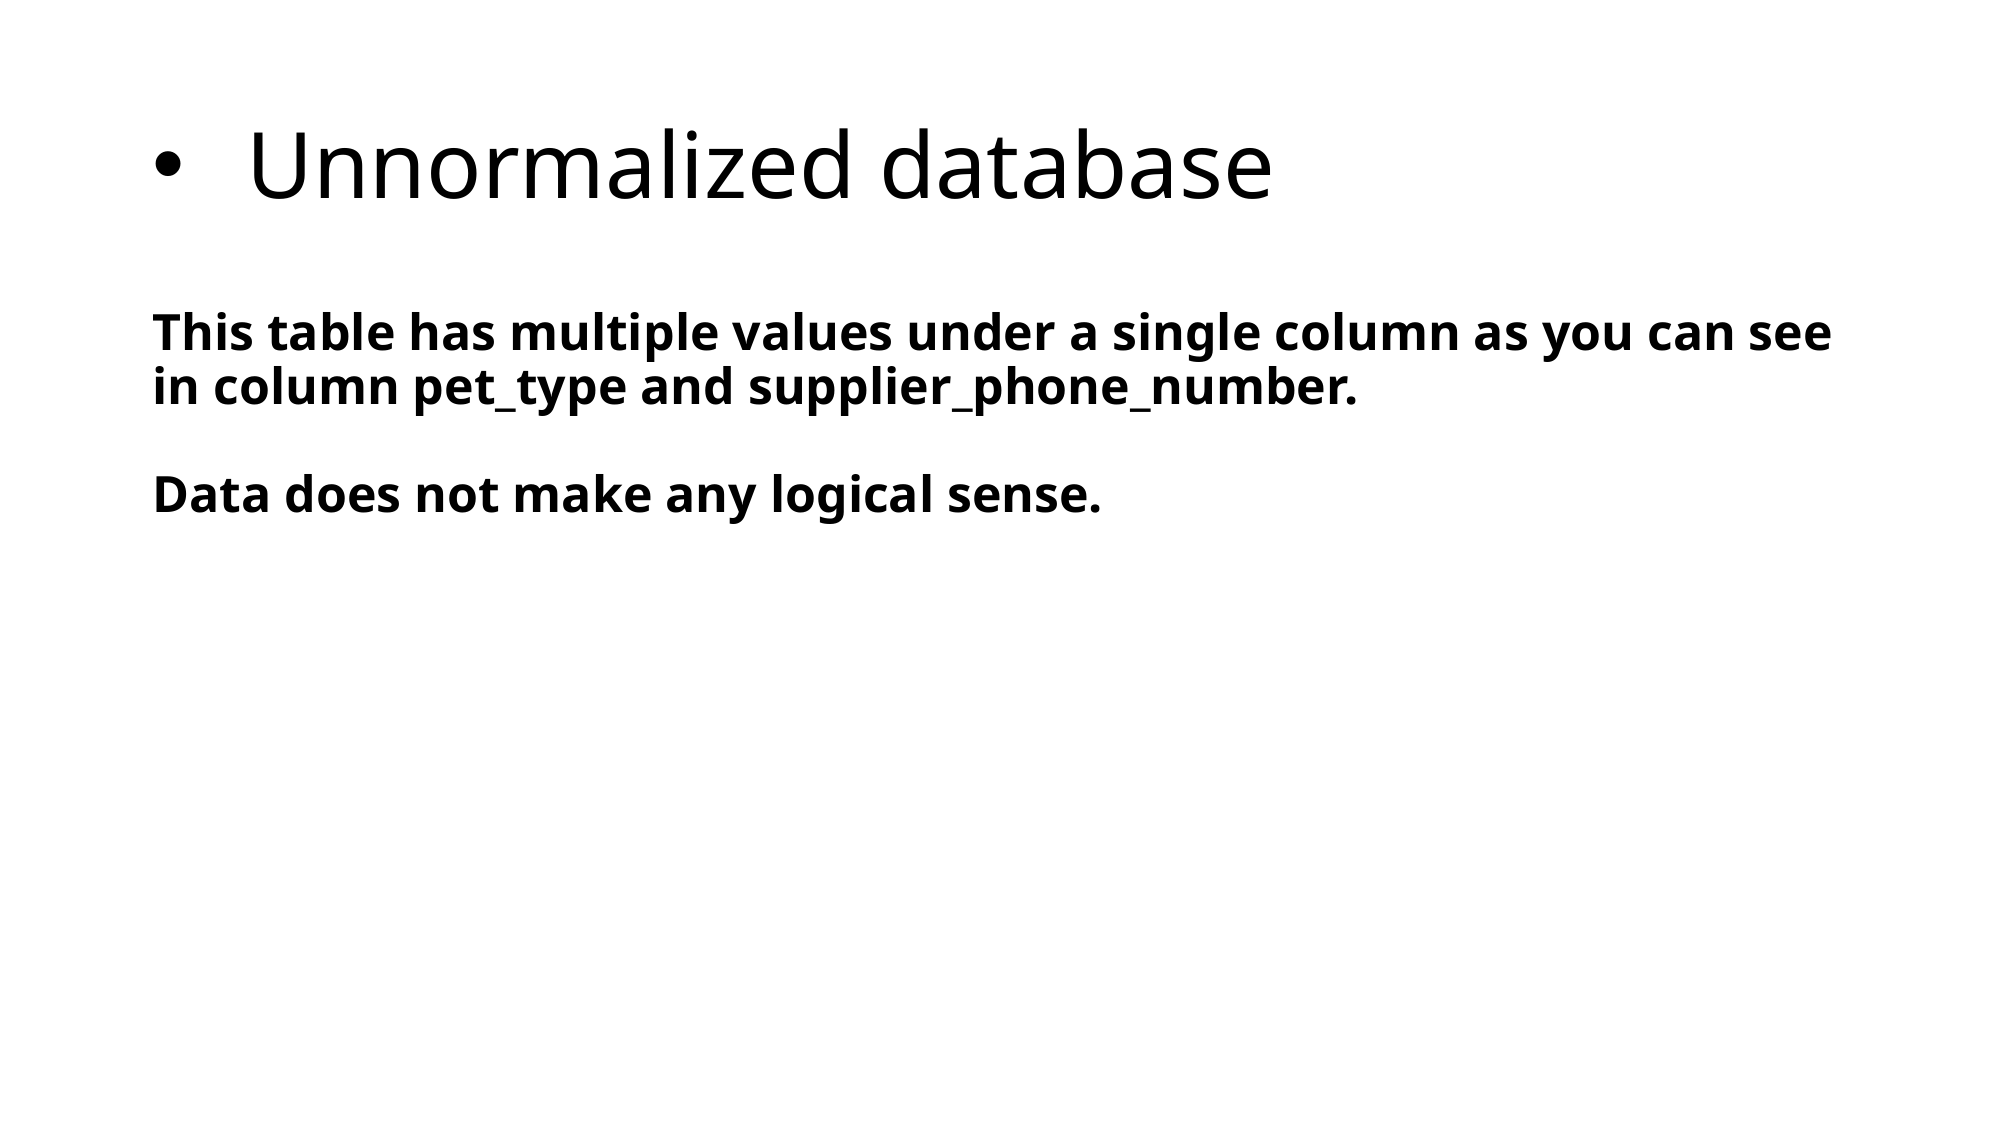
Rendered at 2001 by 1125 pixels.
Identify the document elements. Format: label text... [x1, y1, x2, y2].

list This table has multiple values under a single column as you can see in column pet_type and supplier_phone_number. Data does not make any logical sense. [137, 299, 1863, 1014]
title Unnormalized database [137, 59, 1863, 278]
